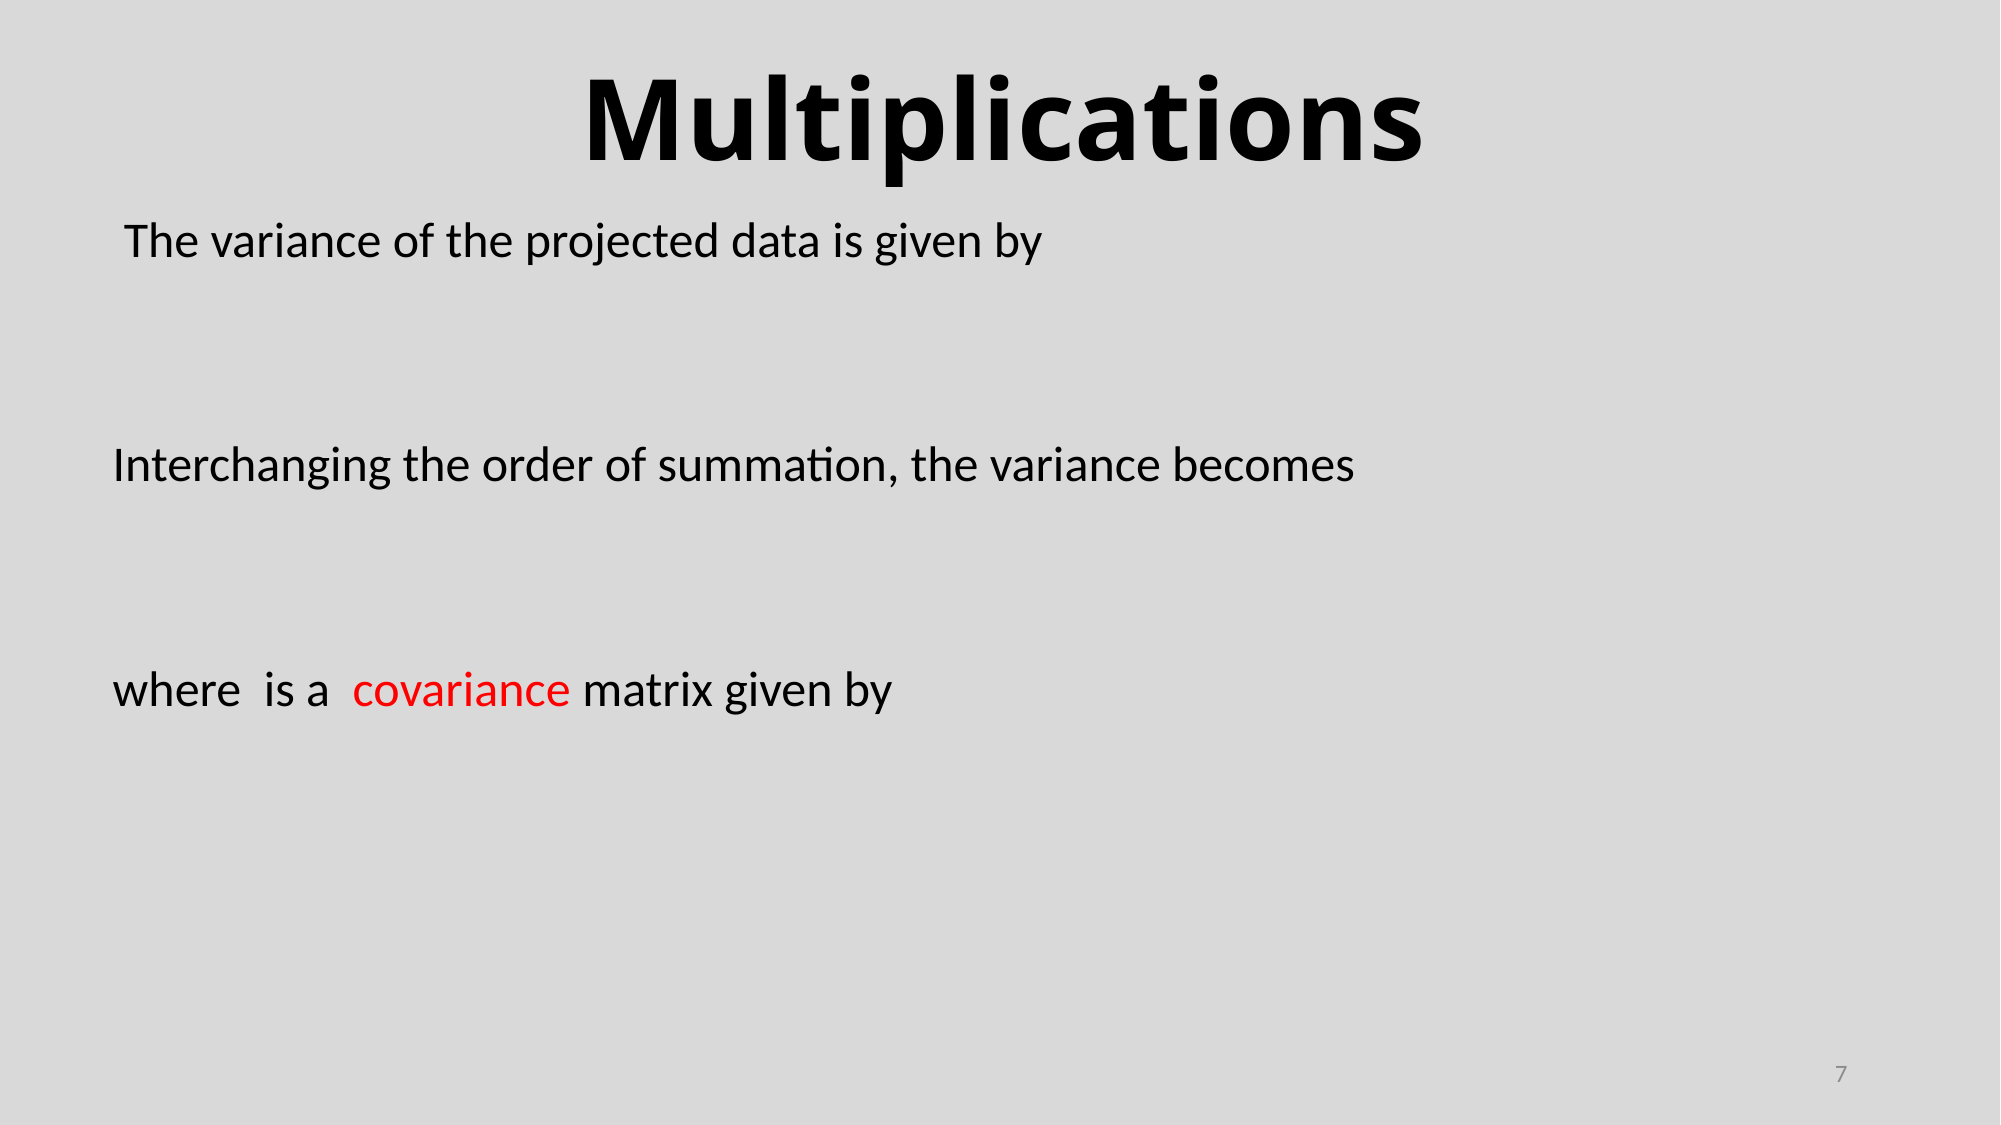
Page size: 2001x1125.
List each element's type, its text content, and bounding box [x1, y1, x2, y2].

title Multiplications [208, 41, 1799, 193]
slide_number 7 [1412, 1042, 1863, 1103]
